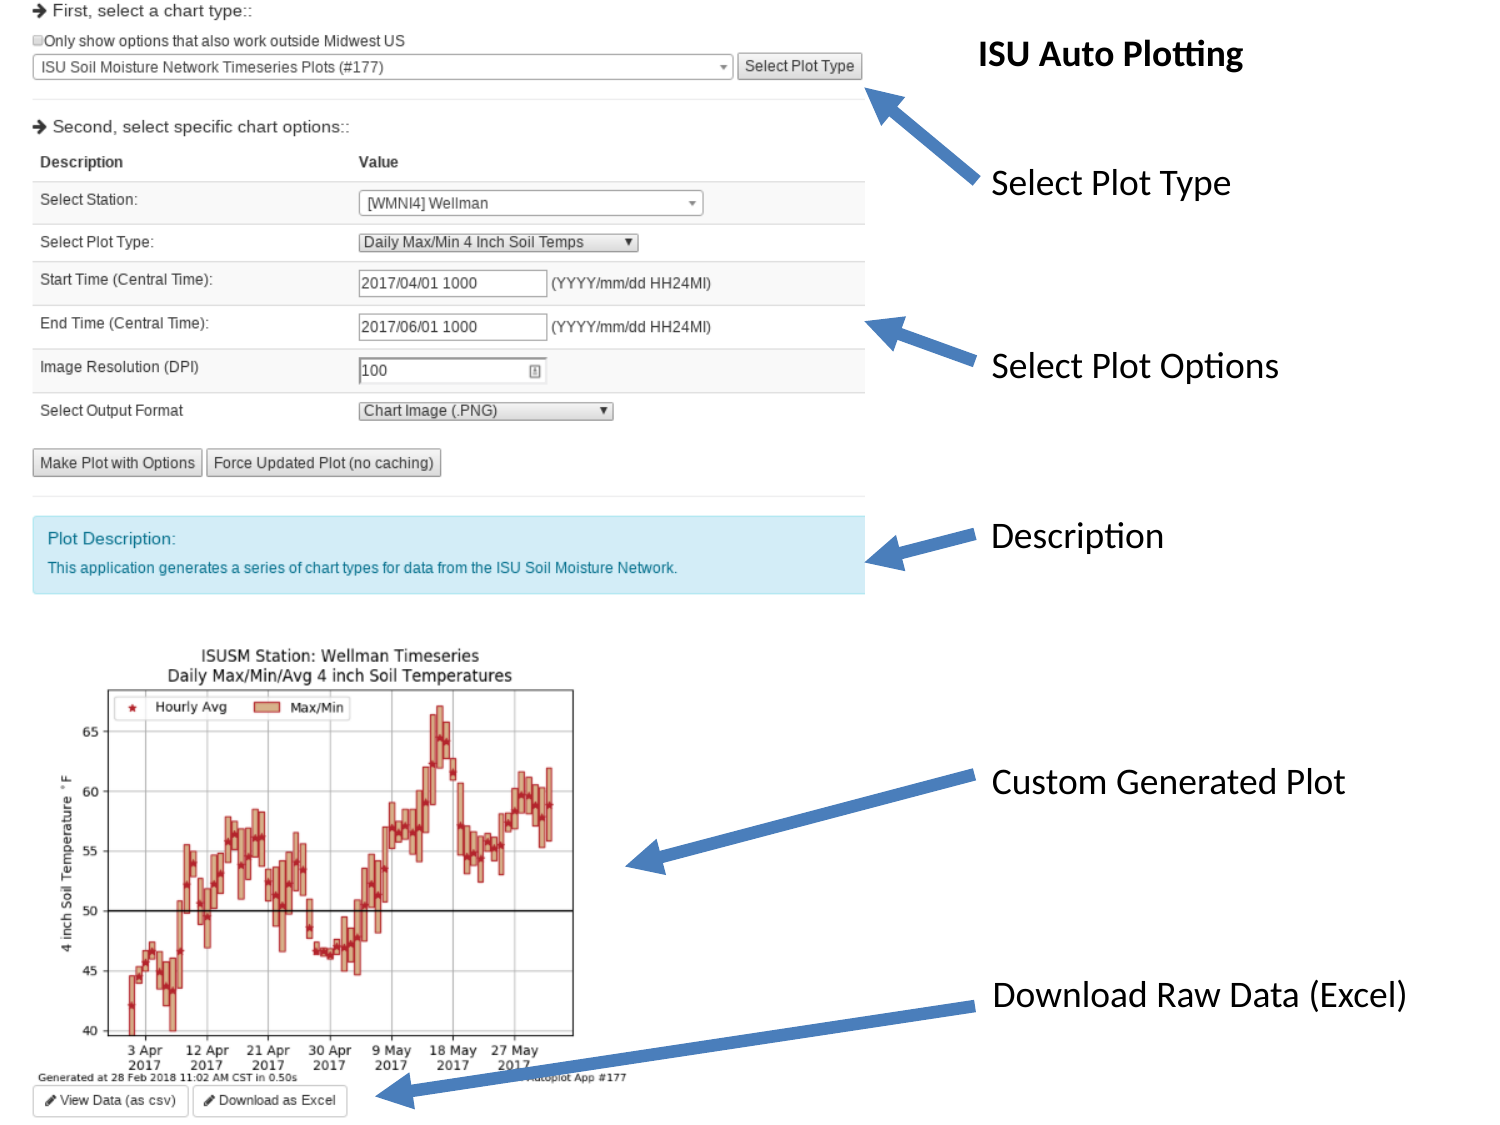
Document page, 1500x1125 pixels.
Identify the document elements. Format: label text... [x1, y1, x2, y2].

text_box Download Raw Data (Excel) [977, 962, 1423, 1023]
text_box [864, 533, 976, 563]
text_box Select Plot Type [976, 151, 1247, 211]
text_box Select Plot Options [976, 333, 1295, 393]
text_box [864, 87, 976, 182]
picture [24, 0, 865, 1125]
text_box Description [976, 503, 1180, 564]
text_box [374, 1005, 976, 1097]
text_box Custom Generated Plot [977, 749, 1362, 810]
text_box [624, 774, 975, 867]
text_box ISU Auto Plotting [963, 21, 1259, 82]
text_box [864, 320, 976, 362]
